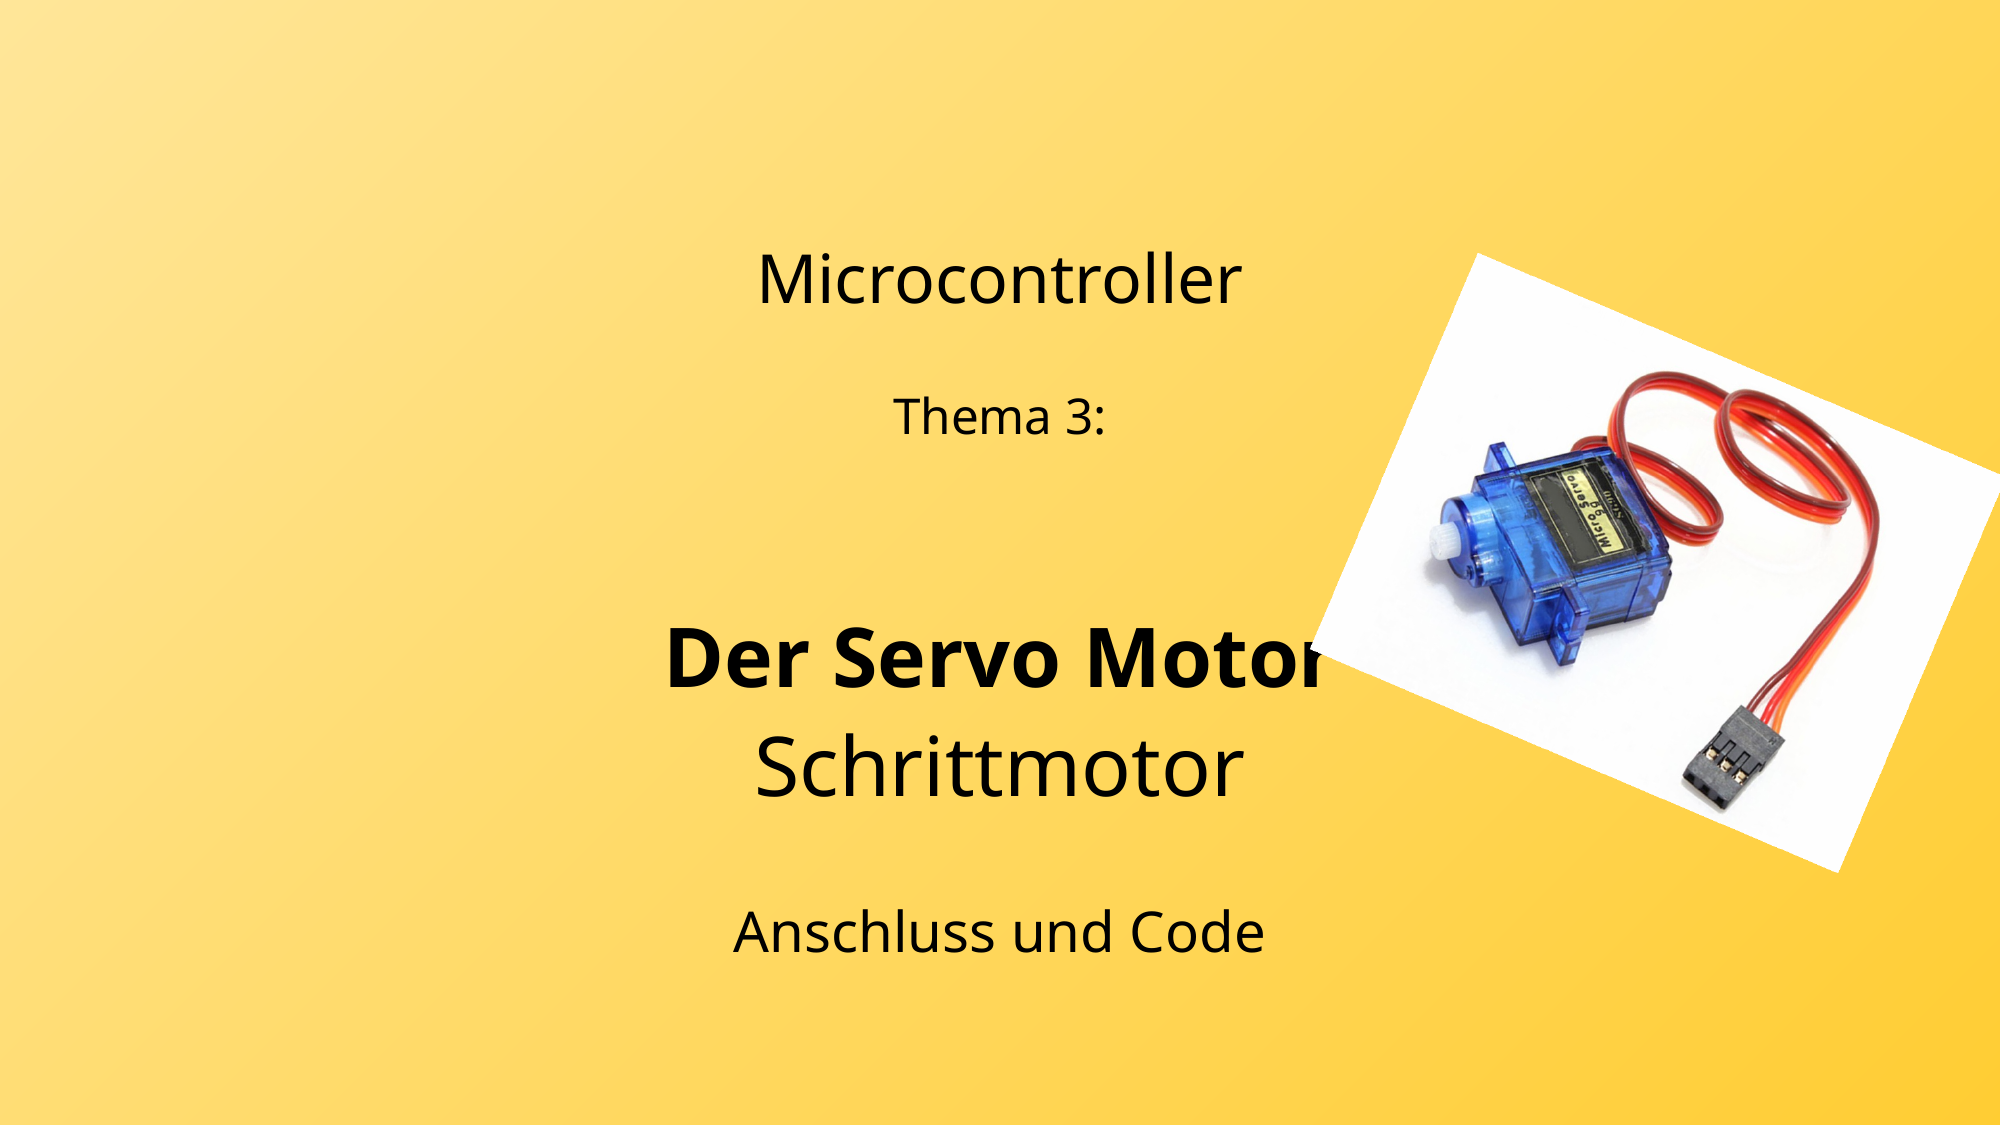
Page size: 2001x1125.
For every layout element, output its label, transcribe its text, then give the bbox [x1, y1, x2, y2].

title Der Servo Motor Schrittmotor Anschluss und Code [137, 607, 1863, 974]
picture [1311, 254, 2000, 872]
text_box Microcontroller Thema 3: [137, 236, 1863, 454]
